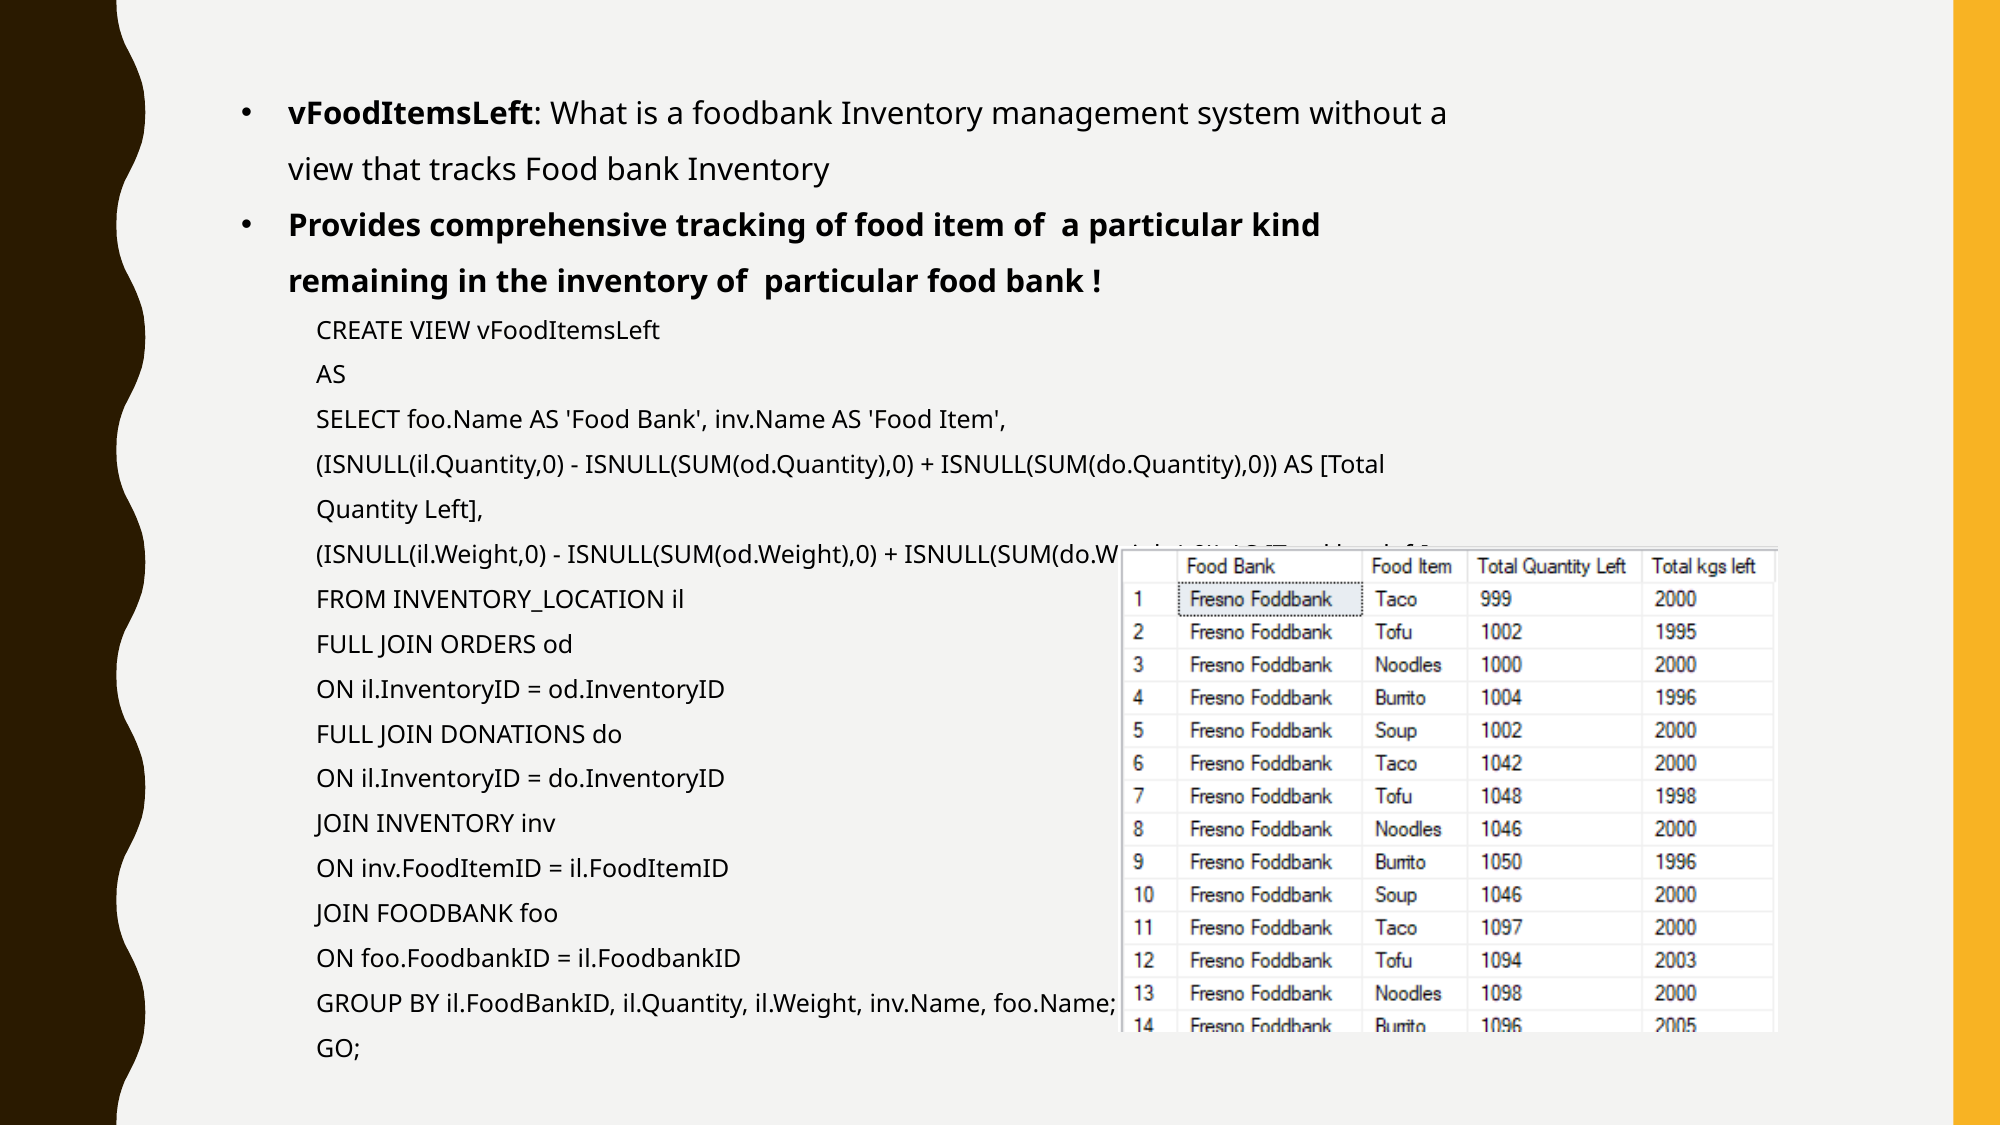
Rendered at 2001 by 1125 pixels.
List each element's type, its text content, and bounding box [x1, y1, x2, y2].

picture [1118, 546, 1778, 1032]
text_box vFoodItemsLeft: What is a foodbank Inventory management system without a view that tracks Food bank Inventory Provides comprehensive tracking of food item of a particular kind remaining in the inventory of particular food bank ! CREATE VIEW vFoodItemsLeft AS SELECT foo.Name AS 'Food Bank', inv.Name AS 'Food Item', (ISNULL(il.Quantity,0) - ISNULL(SUM(od.Quantity),0) + ISNULL(SUM(do.Quantity),0)) AS [Total Quantity Left], (ISNULL(il.Weight,0) - ISNULL(SUM(od.Weight),0) + ISNULL(SUM(do.Weight),0)) AS [Total kgs left] FROM INVENTORY_LOCATION il FULL JOIN ORDERS od ON il.InventoryID = od.InventoryID FULL JOIN DONATIONS do ON il.InventoryID = do.InventoryID JOIN INVENTORY inv ON inv.FoodItemID = il.FoodItemID JOIN FOODBANK foo ON foo.FoodbankID = il.FoodbankID GROUP BY il.FoodBankID, il.Quantity, il.Weight, inv.Name, foo.Name; GO; [151, 67, 1500, 1125]
